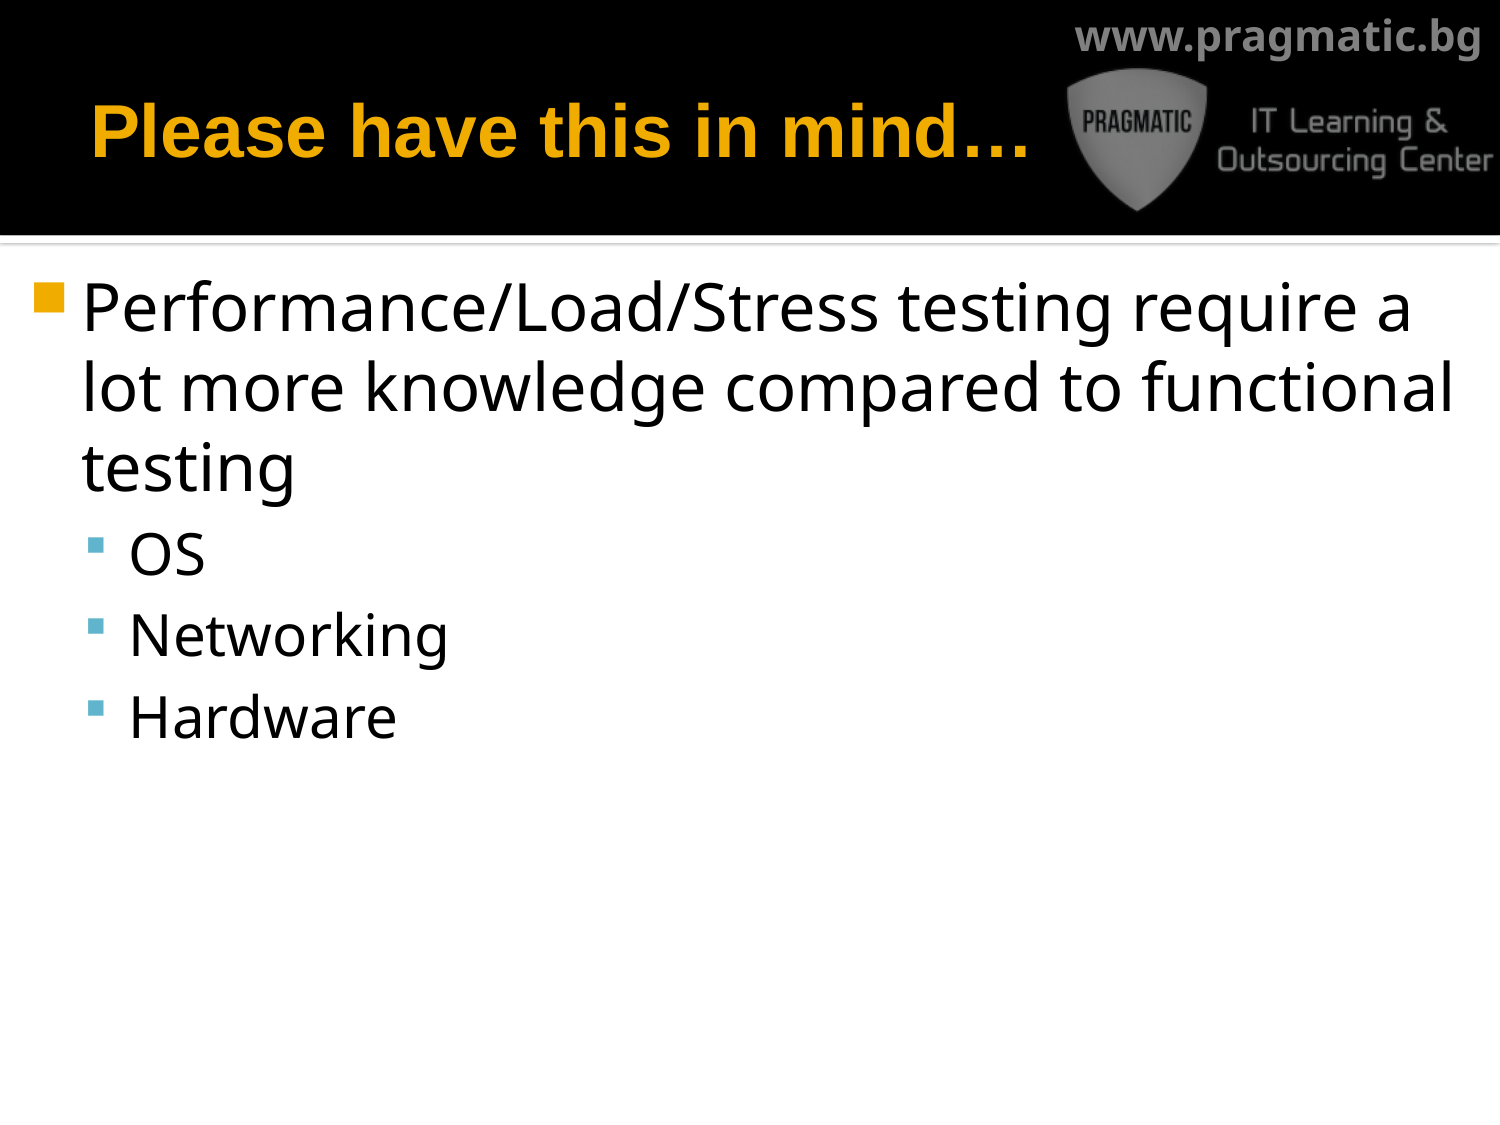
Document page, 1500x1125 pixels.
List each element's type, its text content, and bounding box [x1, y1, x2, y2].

picture [1063, 62, 1500, 217]
title Please have this in mind… [75, 24, 1063, 231]
list Performance/Load/Stress testing require a lot more knowledge compared to functional testing OS Networking Hardware [0, 249, 1500, 1125]
